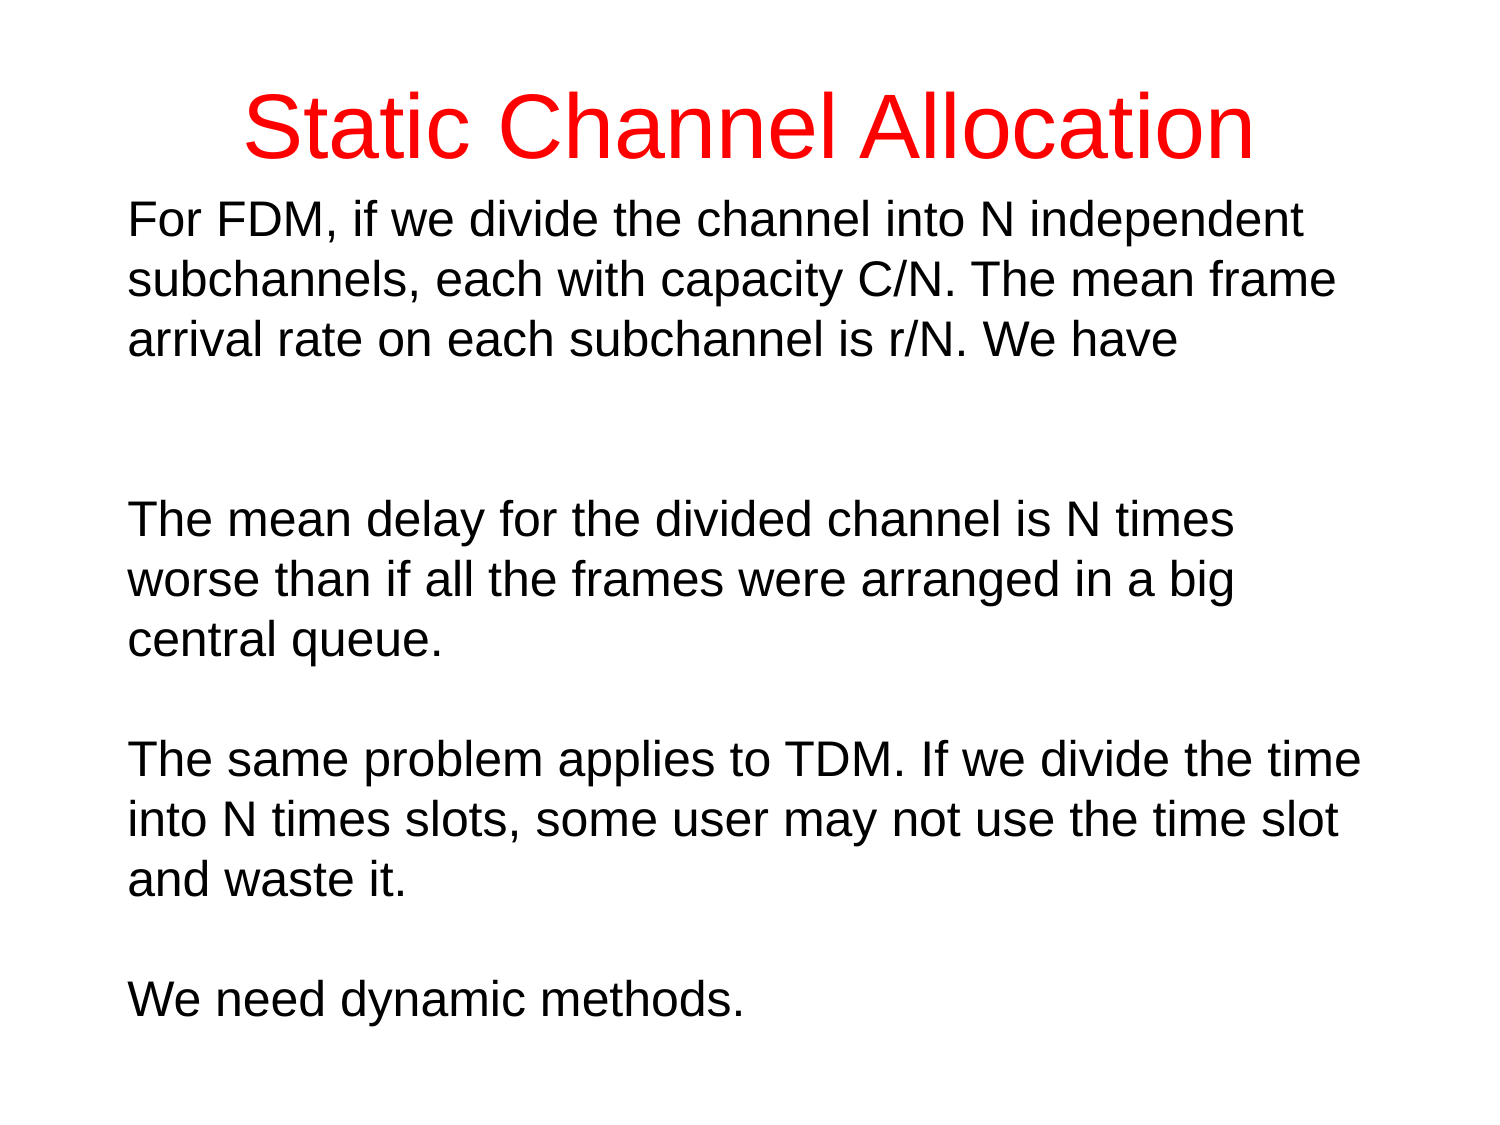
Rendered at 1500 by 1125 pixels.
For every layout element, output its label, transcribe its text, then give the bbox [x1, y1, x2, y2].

title Static Channel Allocation [0, 0, 1500, 245]
